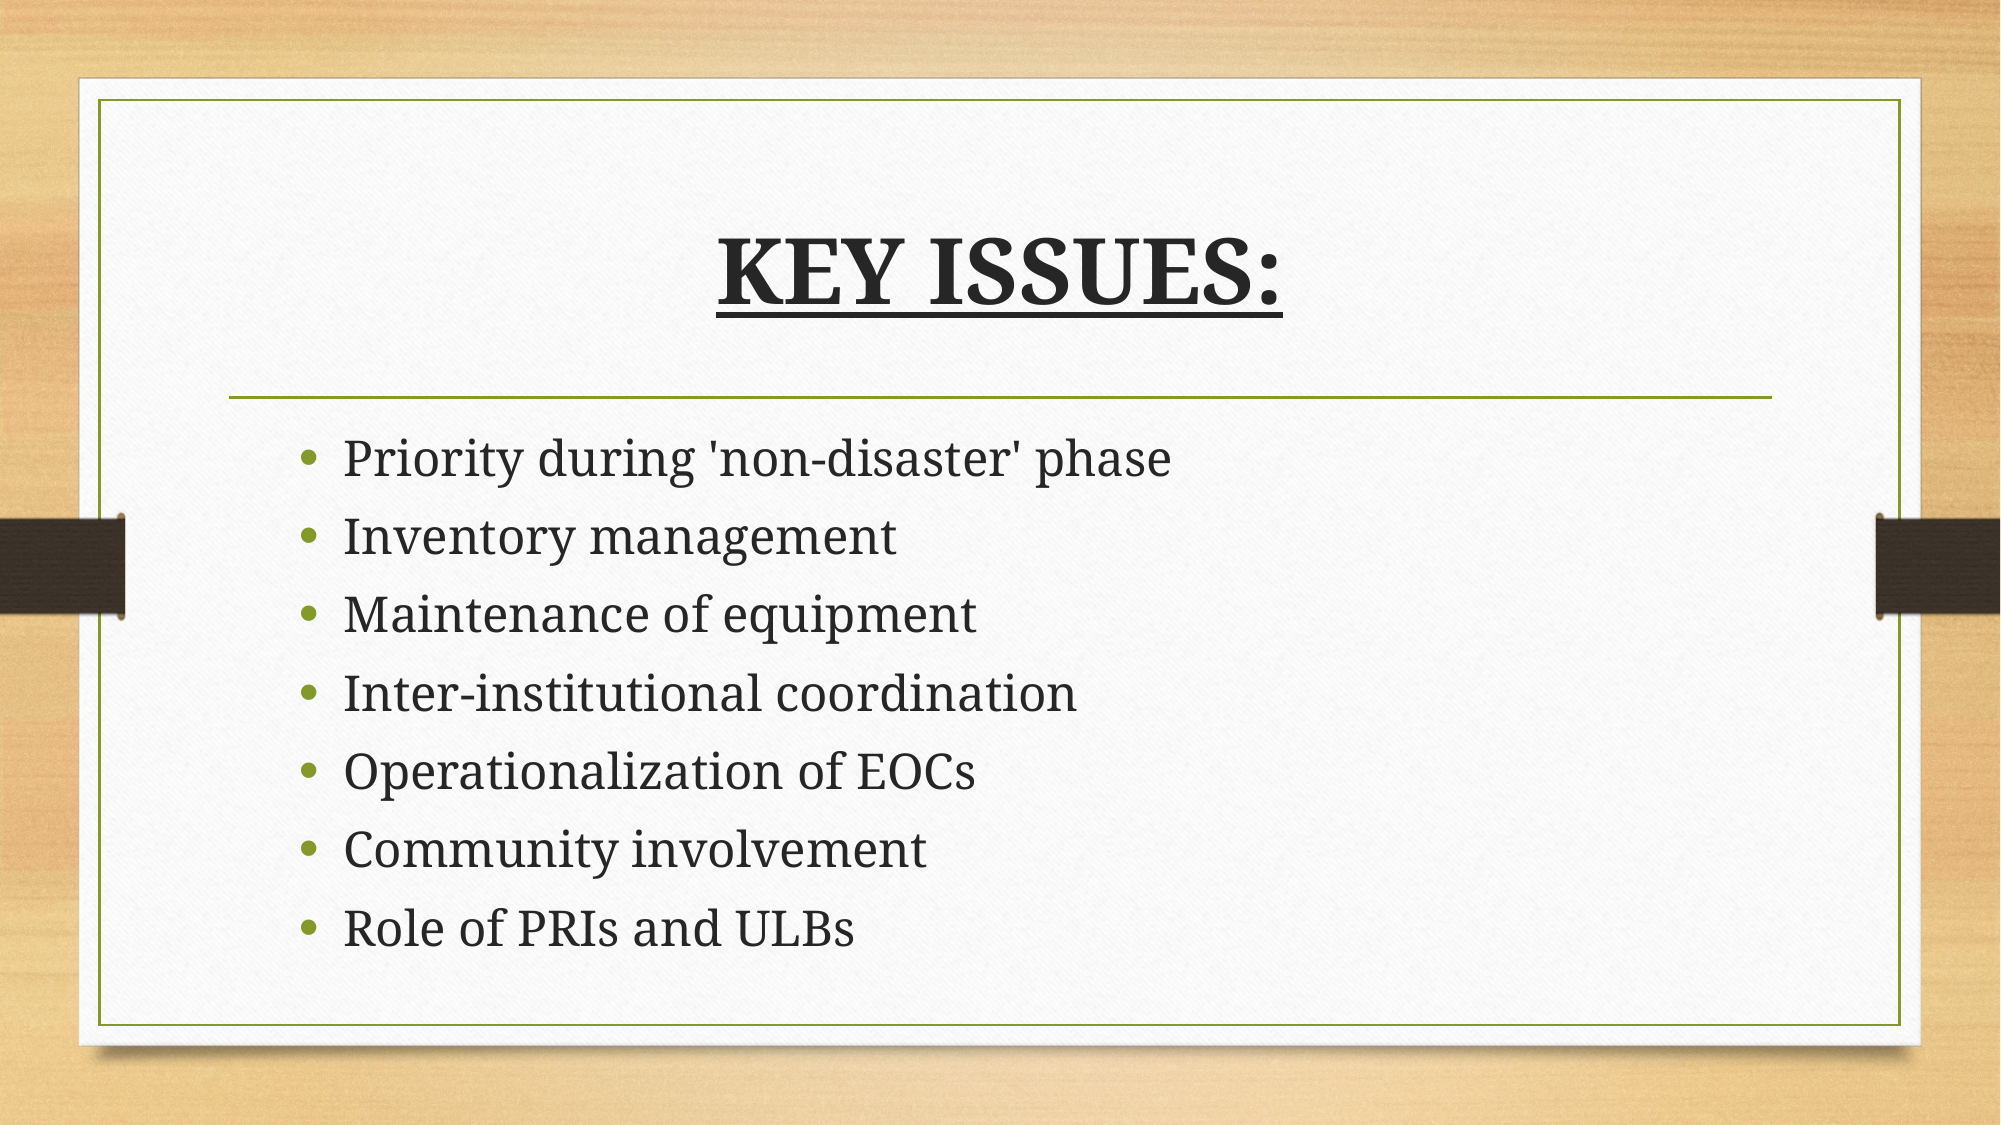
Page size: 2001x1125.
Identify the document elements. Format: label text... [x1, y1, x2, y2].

list Priority during 'non-disaster' phase Inventory management Maintenance of equipment Inter-institutional coordination Operationalization of EOCs Community involvement Role of PRIs and ULBs [212, 419, 1788, 964]
title KEY ISSUES: [212, 161, 1788, 375]
picture [0, 0, 2001, 1125]
